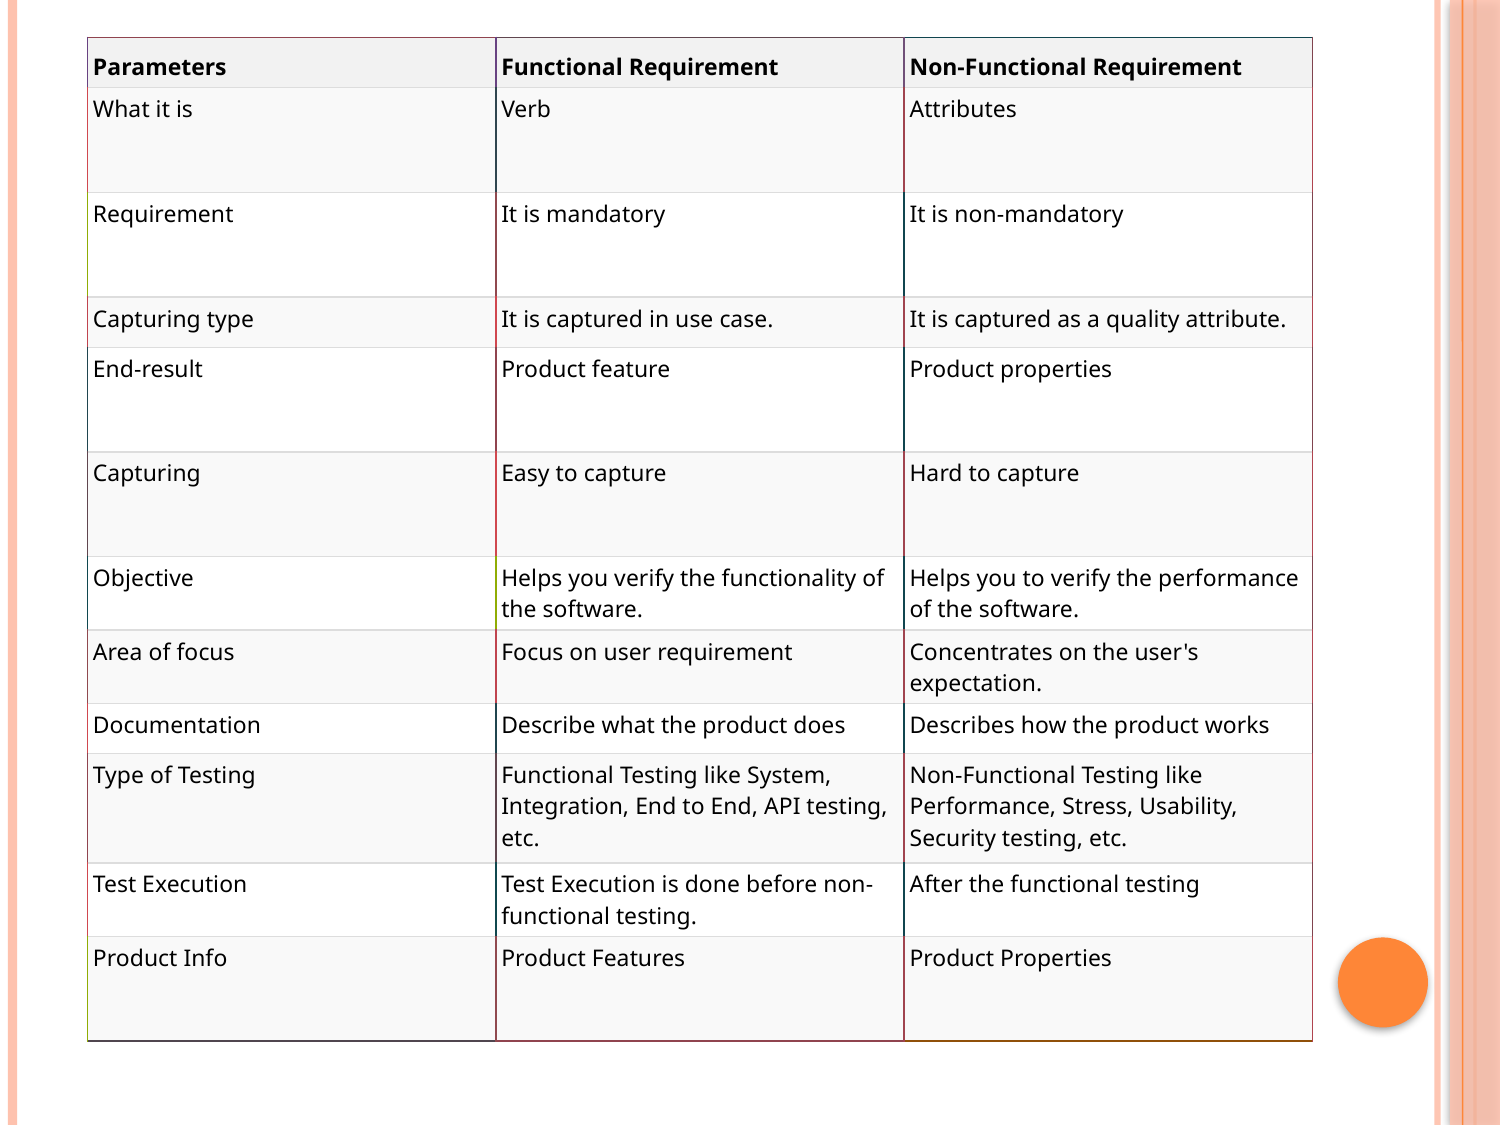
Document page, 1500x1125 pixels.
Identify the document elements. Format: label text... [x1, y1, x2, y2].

table_cell After the functional testing [905, 864, 1312, 936]
table_cell Concentrates on the user's expectation. [905, 631, 1312, 703]
table_cell What it is [88, 88, 495, 192]
table_cell Objective [88, 557, 495, 629]
table_cell Verb [497, 88, 903, 192]
table_cell It is captured in use case. [497, 298, 903, 347]
table_cell Helps you verify the functionality of the software. [497, 557, 903, 629]
table_cell It is mandatory [497, 193, 903, 296]
table_cell Test Execution is done before non-functional testing. [497, 864, 903, 936]
table_cell Product Properties [905, 937, 1312, 1040]
table_header Parameters [88, 38, 495, 87]
table_cell Test Execution [88, 864, 495, 936]
table_header Non-Functional Requirement [905, 38, 1312, 87]
table_cell Product Features [497, 937, 903, 1040]
table_cell Hard to capture [905, 453, 1312, 556]
table_cell End-result [88, 348, 495, 451]
table_cell Describes how the product works [905, 704, 1312, 753]
table_cell Area of focus [88, 631, 495, 703]
table_cell Capturing [88, 453, 495, 556]
table_cell Functional Testing like System, Integration, End to End, API testing, etc. [497, 754, 903, 862]
table_cell It is captured as a quality attribute. [905, 298, 1312, 347]
table_cell Attributes [905, 88, 1312, 192]
table_cell Helps you to verify the performance of the software. [905, 557, 1312, 629]
table_cell Capturing type [88, 298, 495, 347]
table_cell Focus on user requirement [497, 631, 903, 703]
table_cell Documentation [88, 704, 495, 753]
table_cell Product properties [905, 348, 1312, 451]
table_cell Describe what the product does [497, 704, 903, 753]
table_cell Easy to capture [497, 453, 903, 556]
table_cell Type of Testing [88, 754, 495, 862]
table_header Functional Requirement [497, 38, 903, 87]
table_cell It is non-mandatory [905, 193, 1312, 296]
table_cell Product Info [88, 937, 495, 1040]
table_cell Product feature [497, 348, 903, 451]
table_cell Non-Functional Testing like Performance, Stress, Usability, Security testing, etc. [905, 754, 1312, 862]
table_cell Requirement [88, 193, 495, 296]
